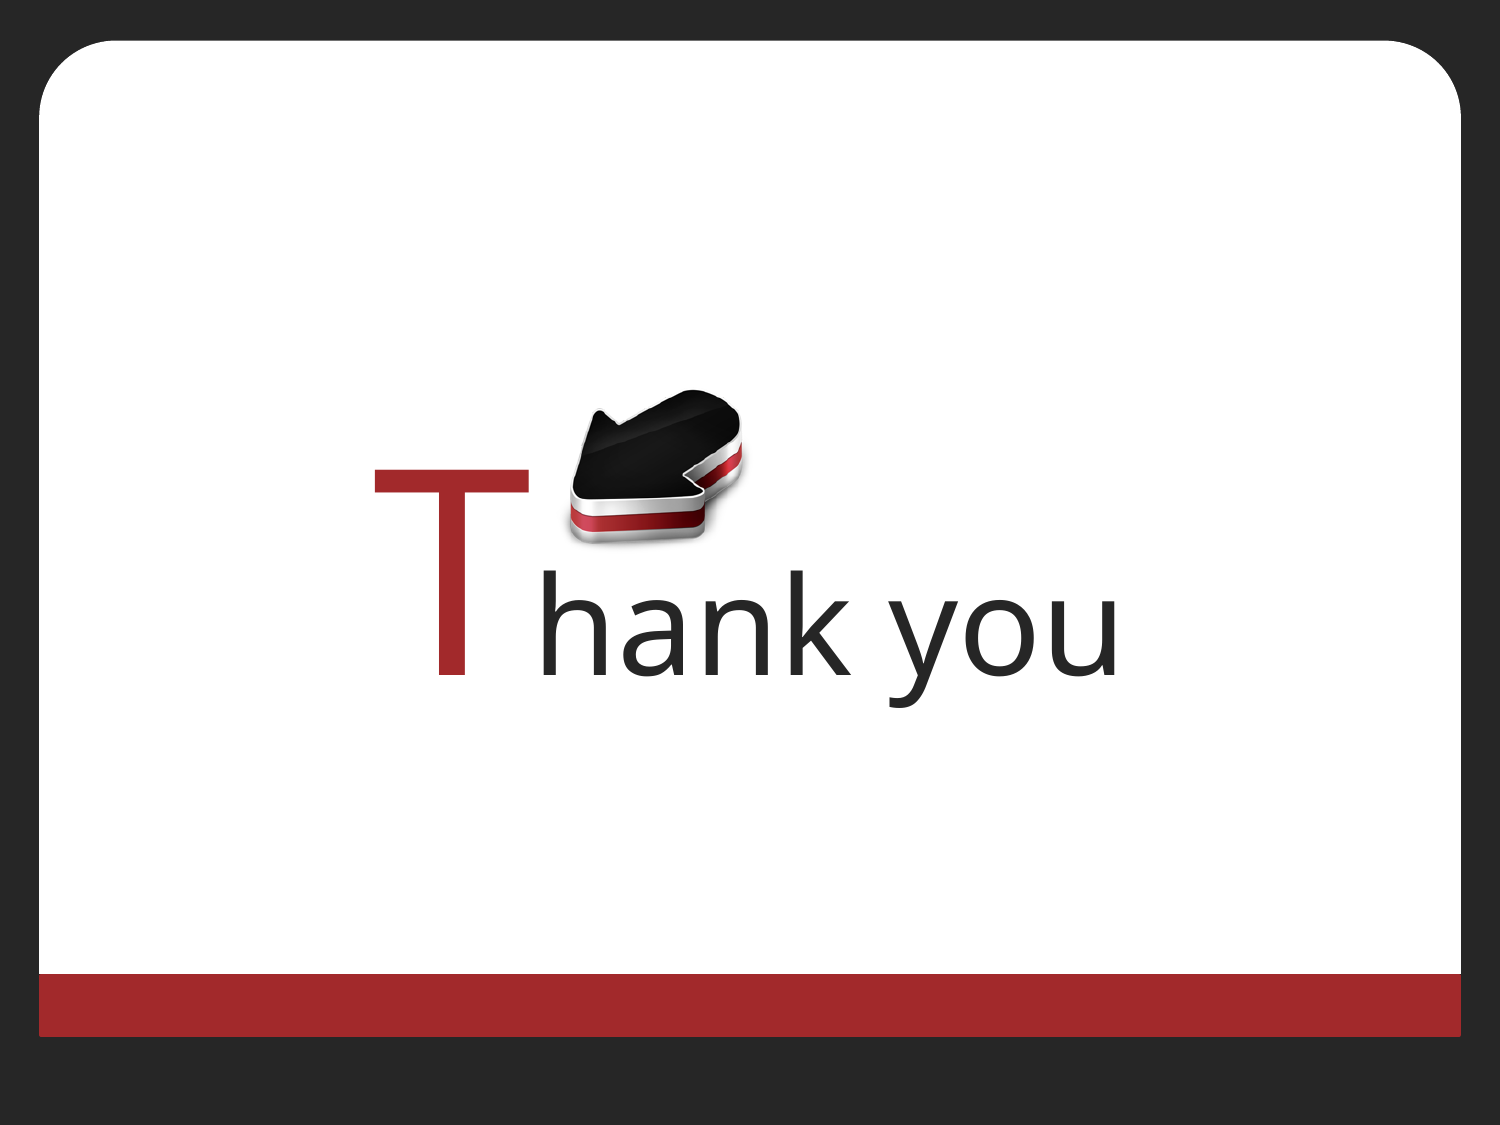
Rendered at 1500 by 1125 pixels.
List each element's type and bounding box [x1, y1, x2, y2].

text_box [39, 974, 1461, 1037]
text_box [358, 353, 1141, 745]
text_box [0, 974, 1500, 1125]
text_box [39, 40, 1461, 974]
